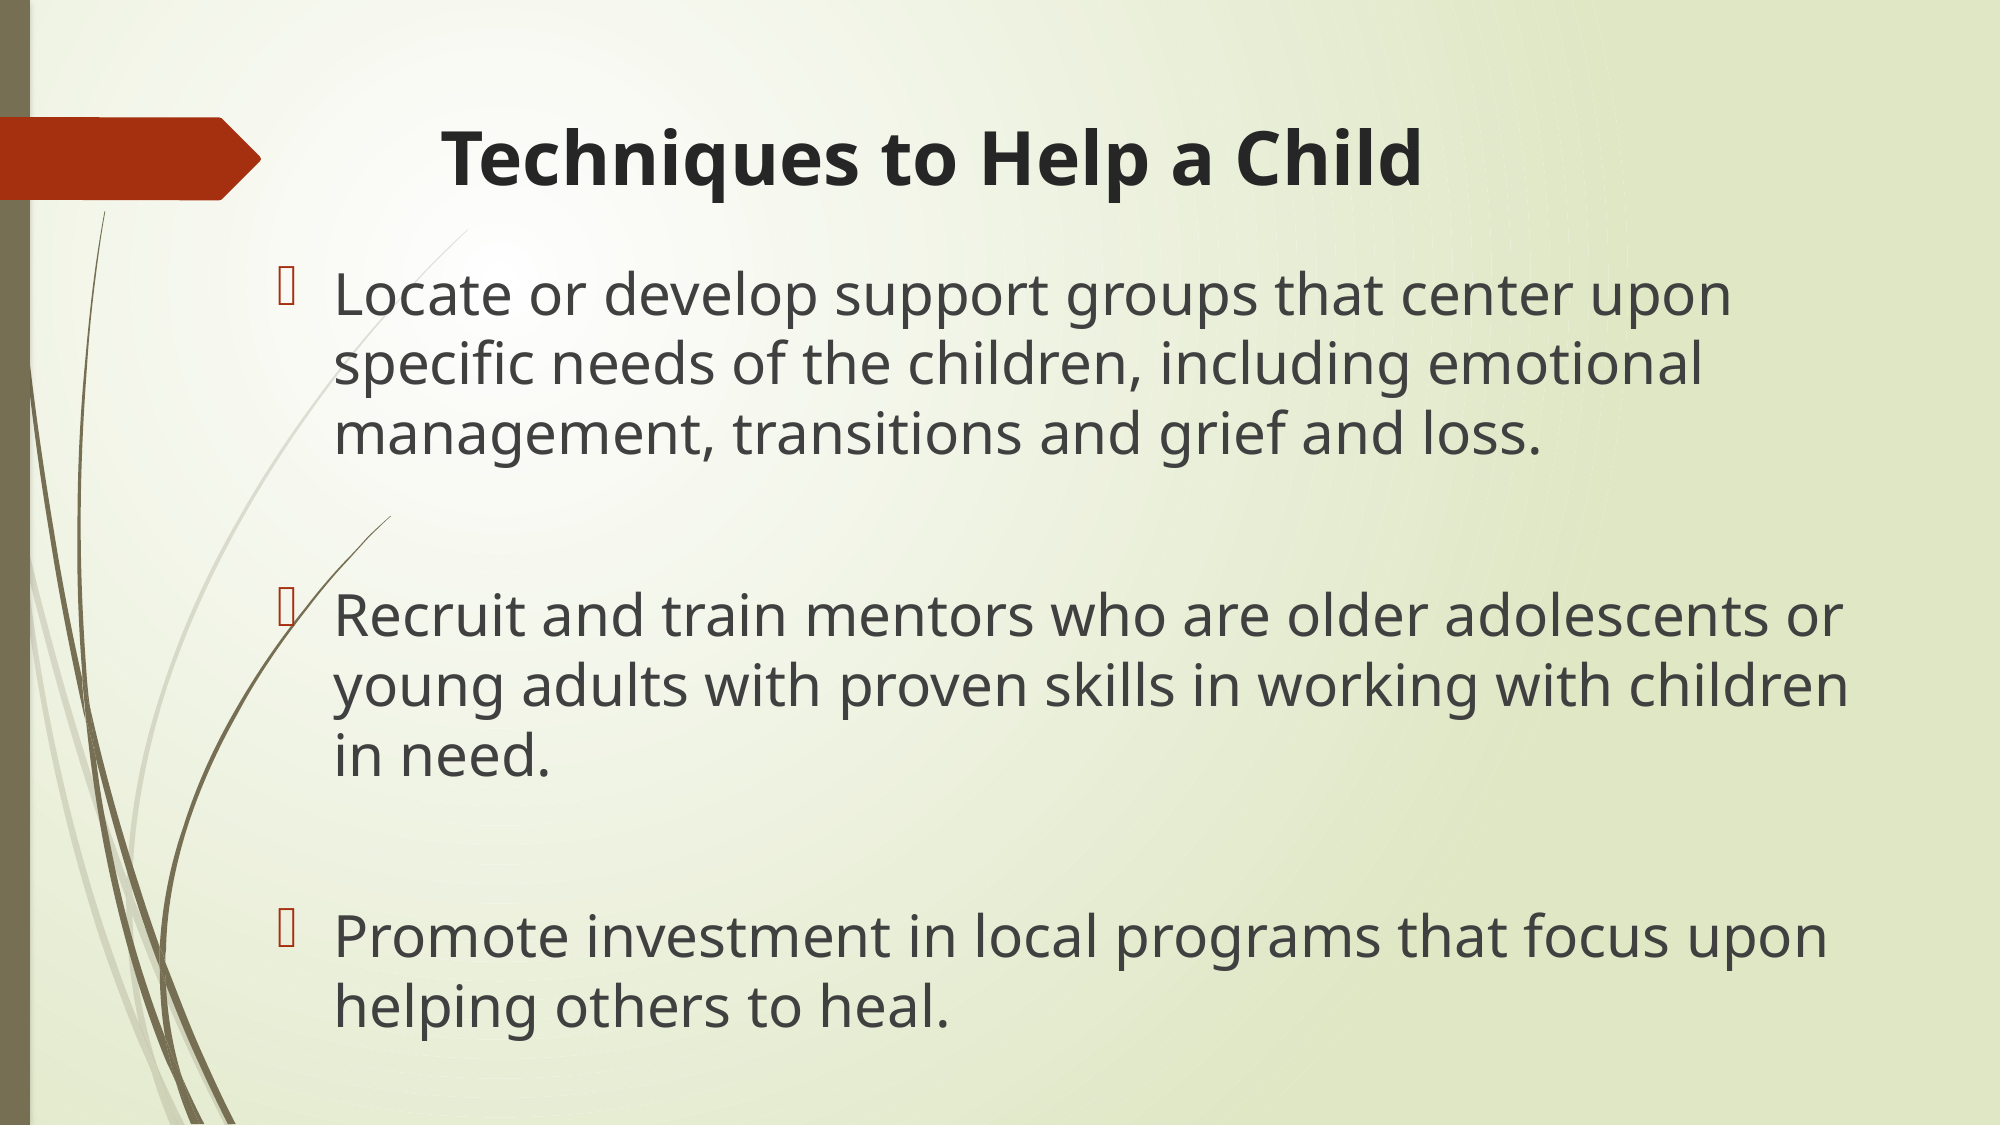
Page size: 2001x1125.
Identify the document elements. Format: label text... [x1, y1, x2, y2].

title Techniques to Help a Child [425, 102, 1888, 249]
list Locate or develop support groups that center upon specific needs of the children, including emotional management, transitions and grief and loss. Recruit and train mentors who are older adolescents or young adults with proven skills in working with children in need. Promote investment in local programs that focus upon helping others to heal. [261, 249, 1888, 1074]
